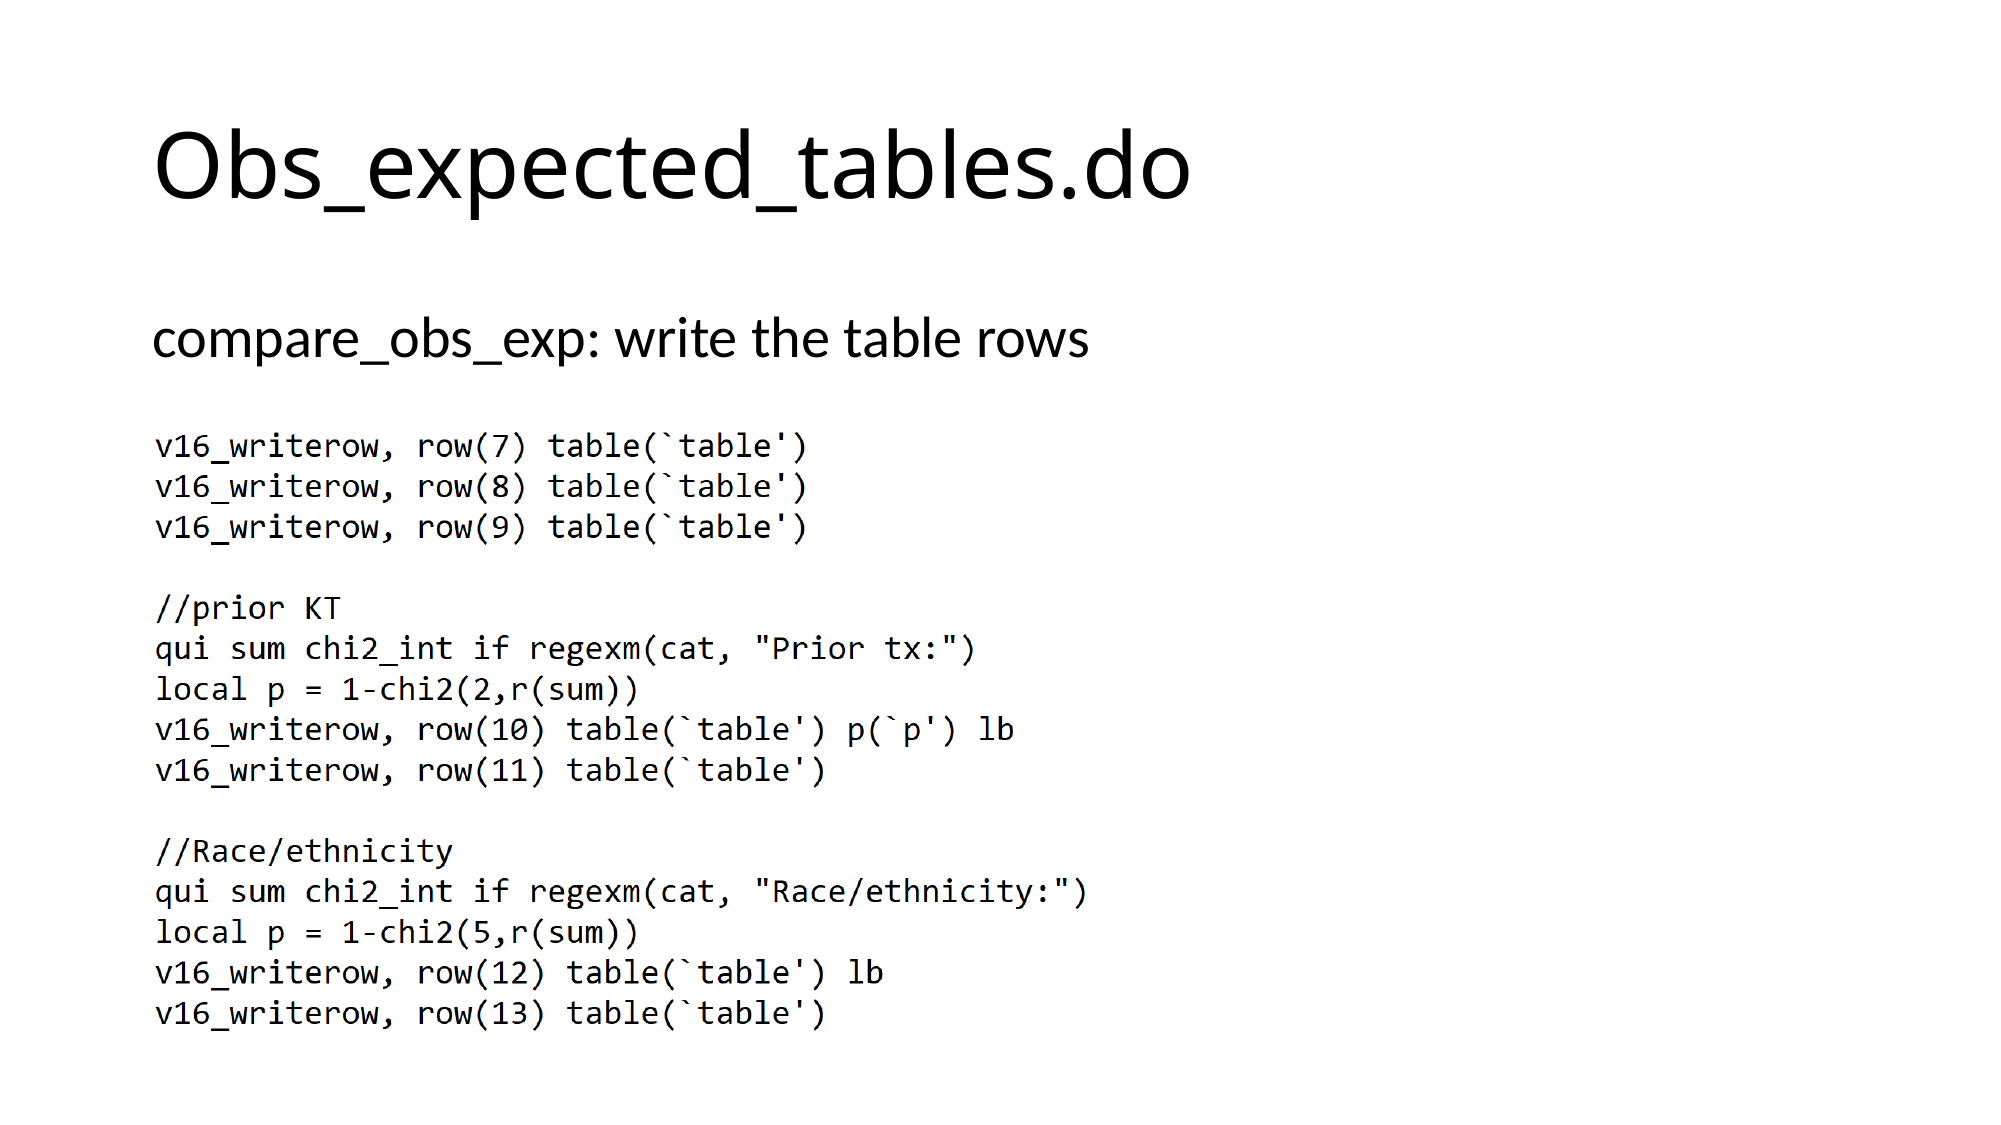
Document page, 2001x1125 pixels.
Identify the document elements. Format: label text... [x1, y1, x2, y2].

list compare_obs_exp: write the table rows [137, 299, 1863, 1014]
title Obs_expected_tables.do [137, 59, 1863, 278]
picture [137, 429, 1161, 1036]
